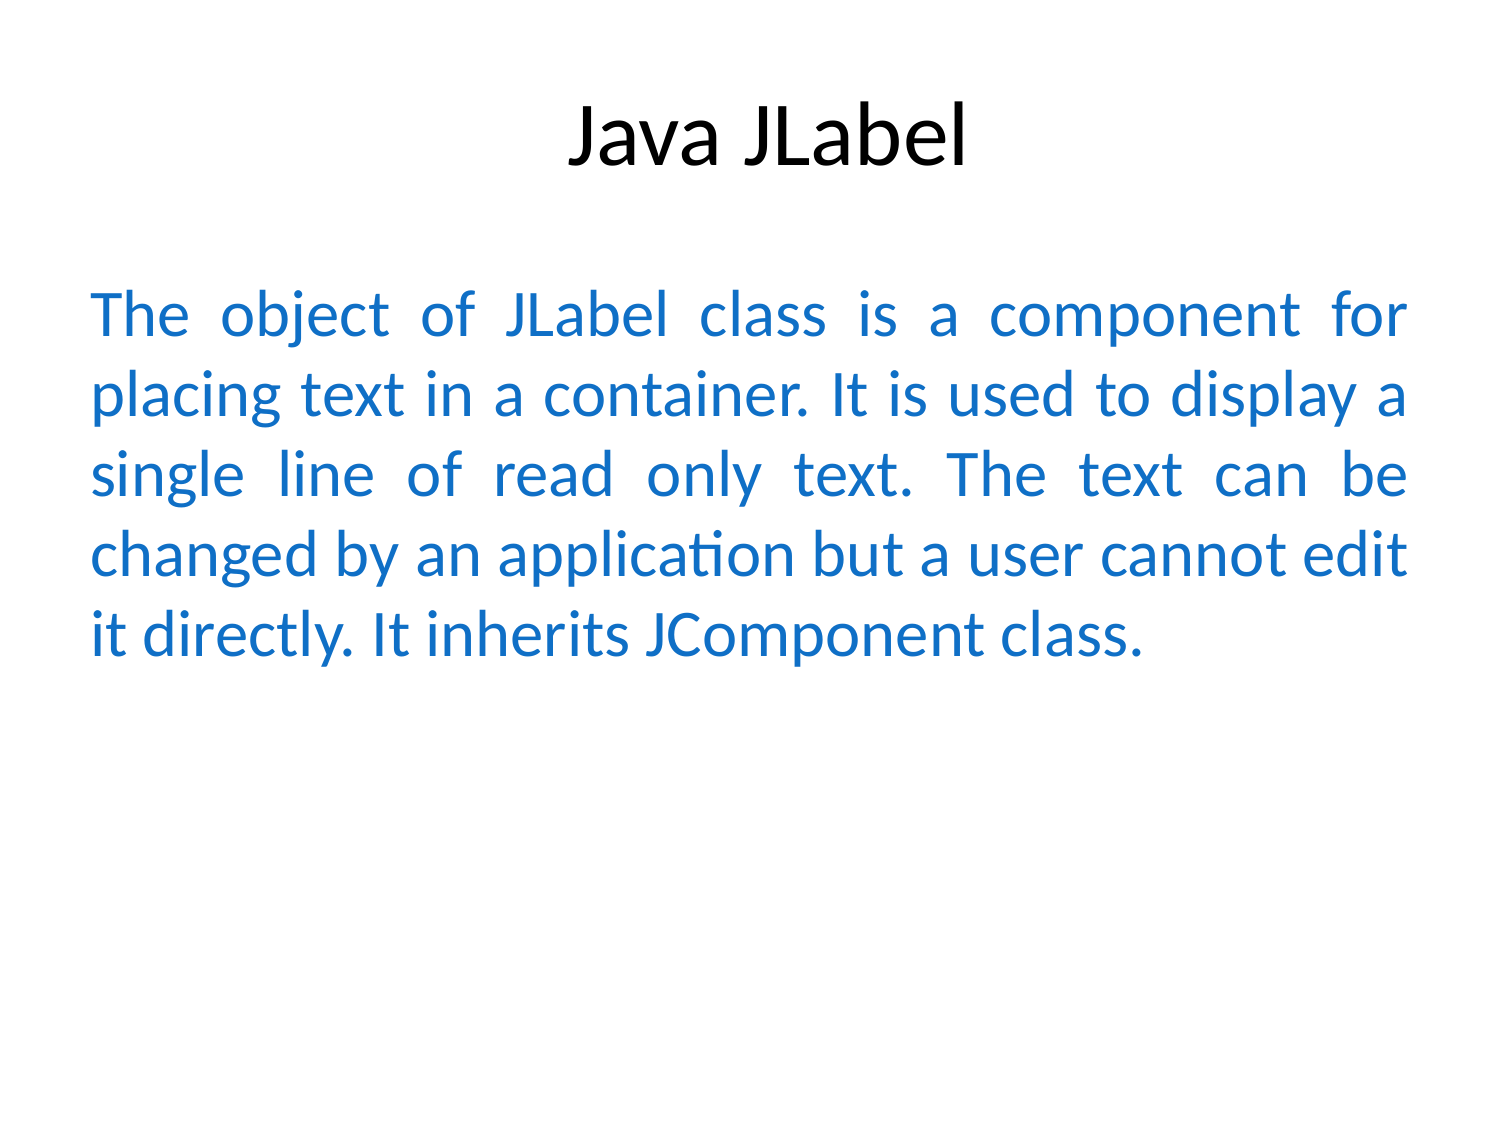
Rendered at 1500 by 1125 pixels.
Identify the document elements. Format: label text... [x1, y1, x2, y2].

list The object of JLabel class is a component for placing text in a container. It is used to display a single line of read only text. The text can be changed by an application but a user cannot edit it directly. It inherits JComponent class. [75, 262, 1425, 1005]
title Java JLabel [93, 35, 1444, 223]
